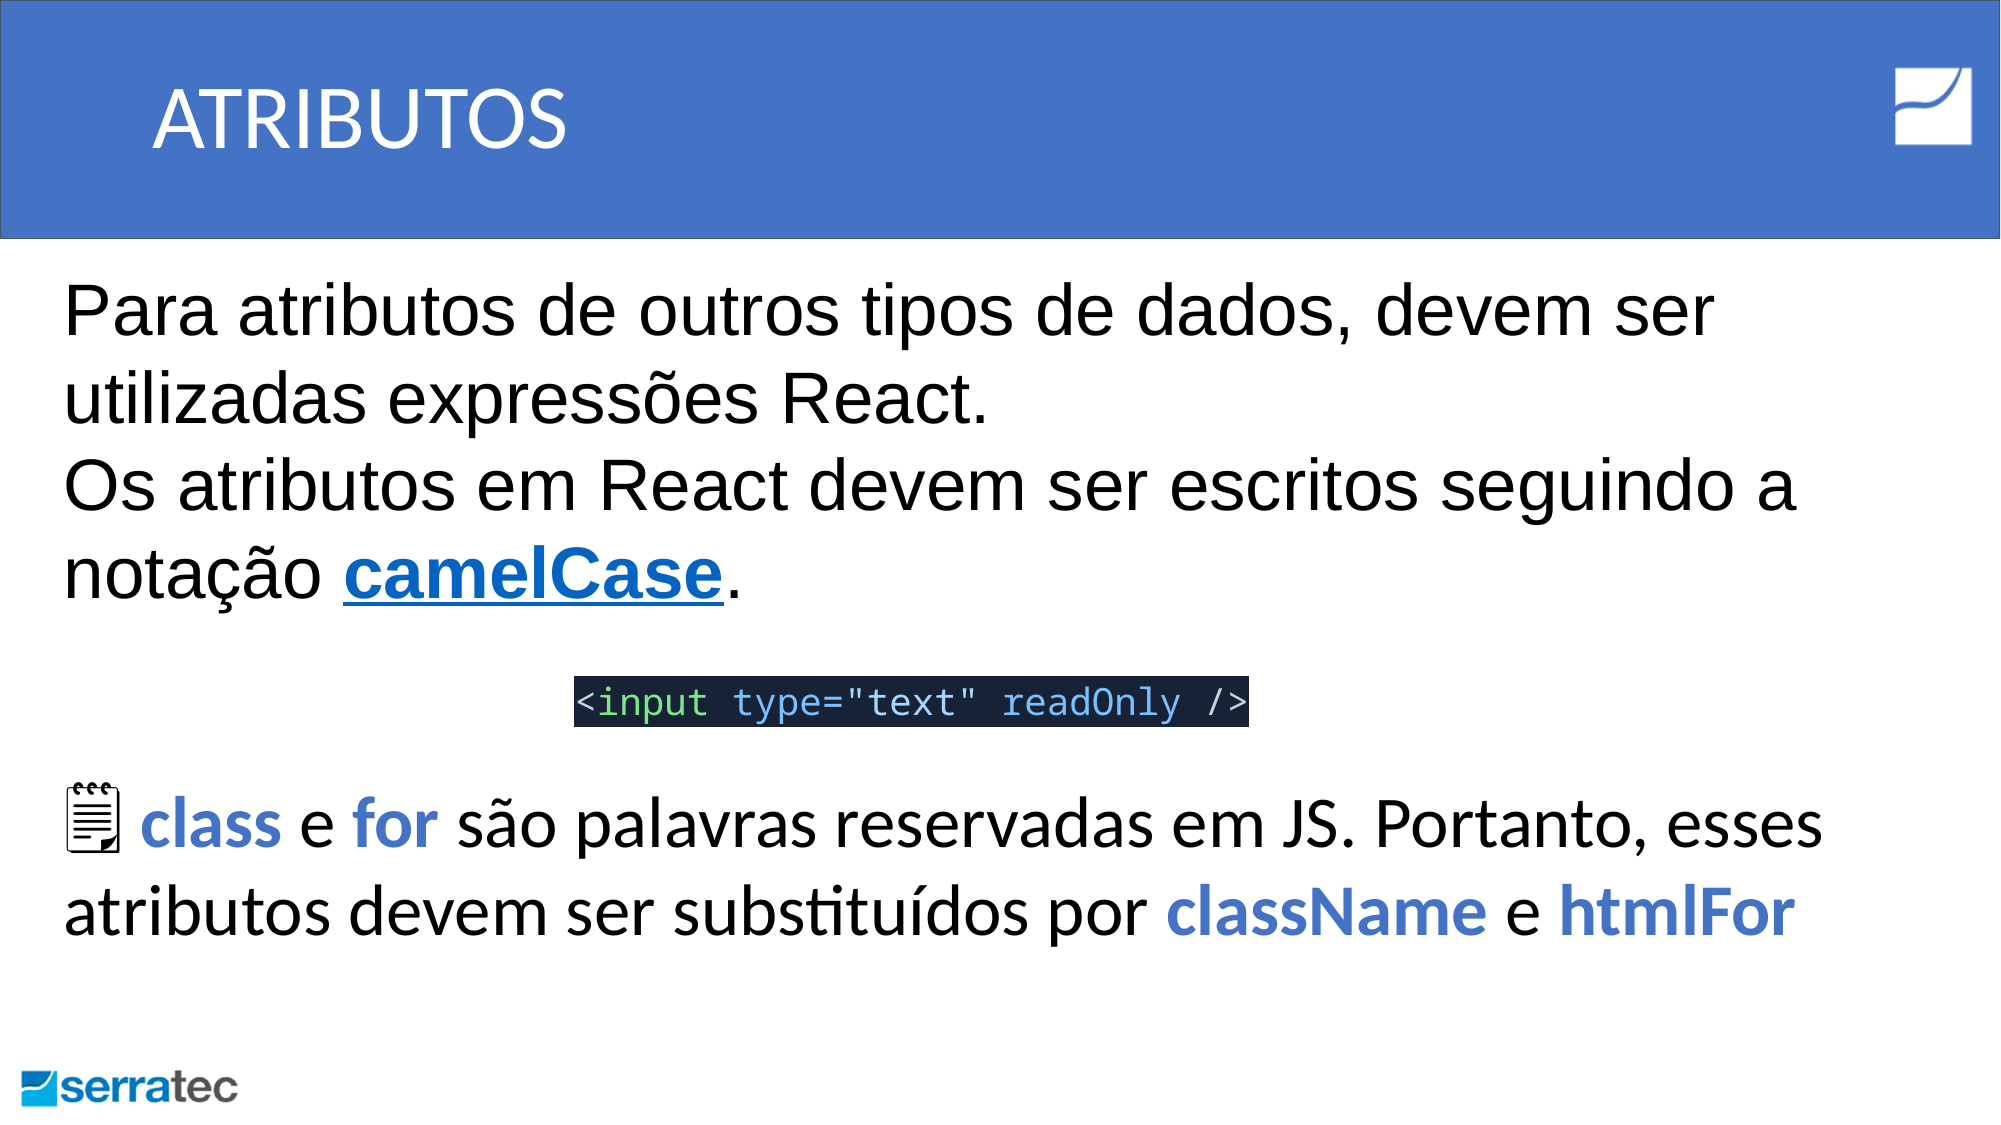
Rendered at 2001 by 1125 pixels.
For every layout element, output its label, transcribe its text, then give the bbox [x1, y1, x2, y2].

text_box 🗒️ class e for são palavras reservadas em JS. Portanto, esses atributos devem ser substituídos por className e htmlFor [49, 767, 1951, 958]
picture [14, 1064, 247, 1113]
text_box Para atributos de outros tipos de dados, devem ser utilizadas expressões React. Os atributos em React devem ser escritos seguindo a notação camelCase. [49, 255, 1951, 621]
text_box <input type="text" readOnly /> [559, 647, 1359, 739]
title ATRIBUTOS [137, 9, 1863, 228]
picture [1895, 65, 1976, 148]
